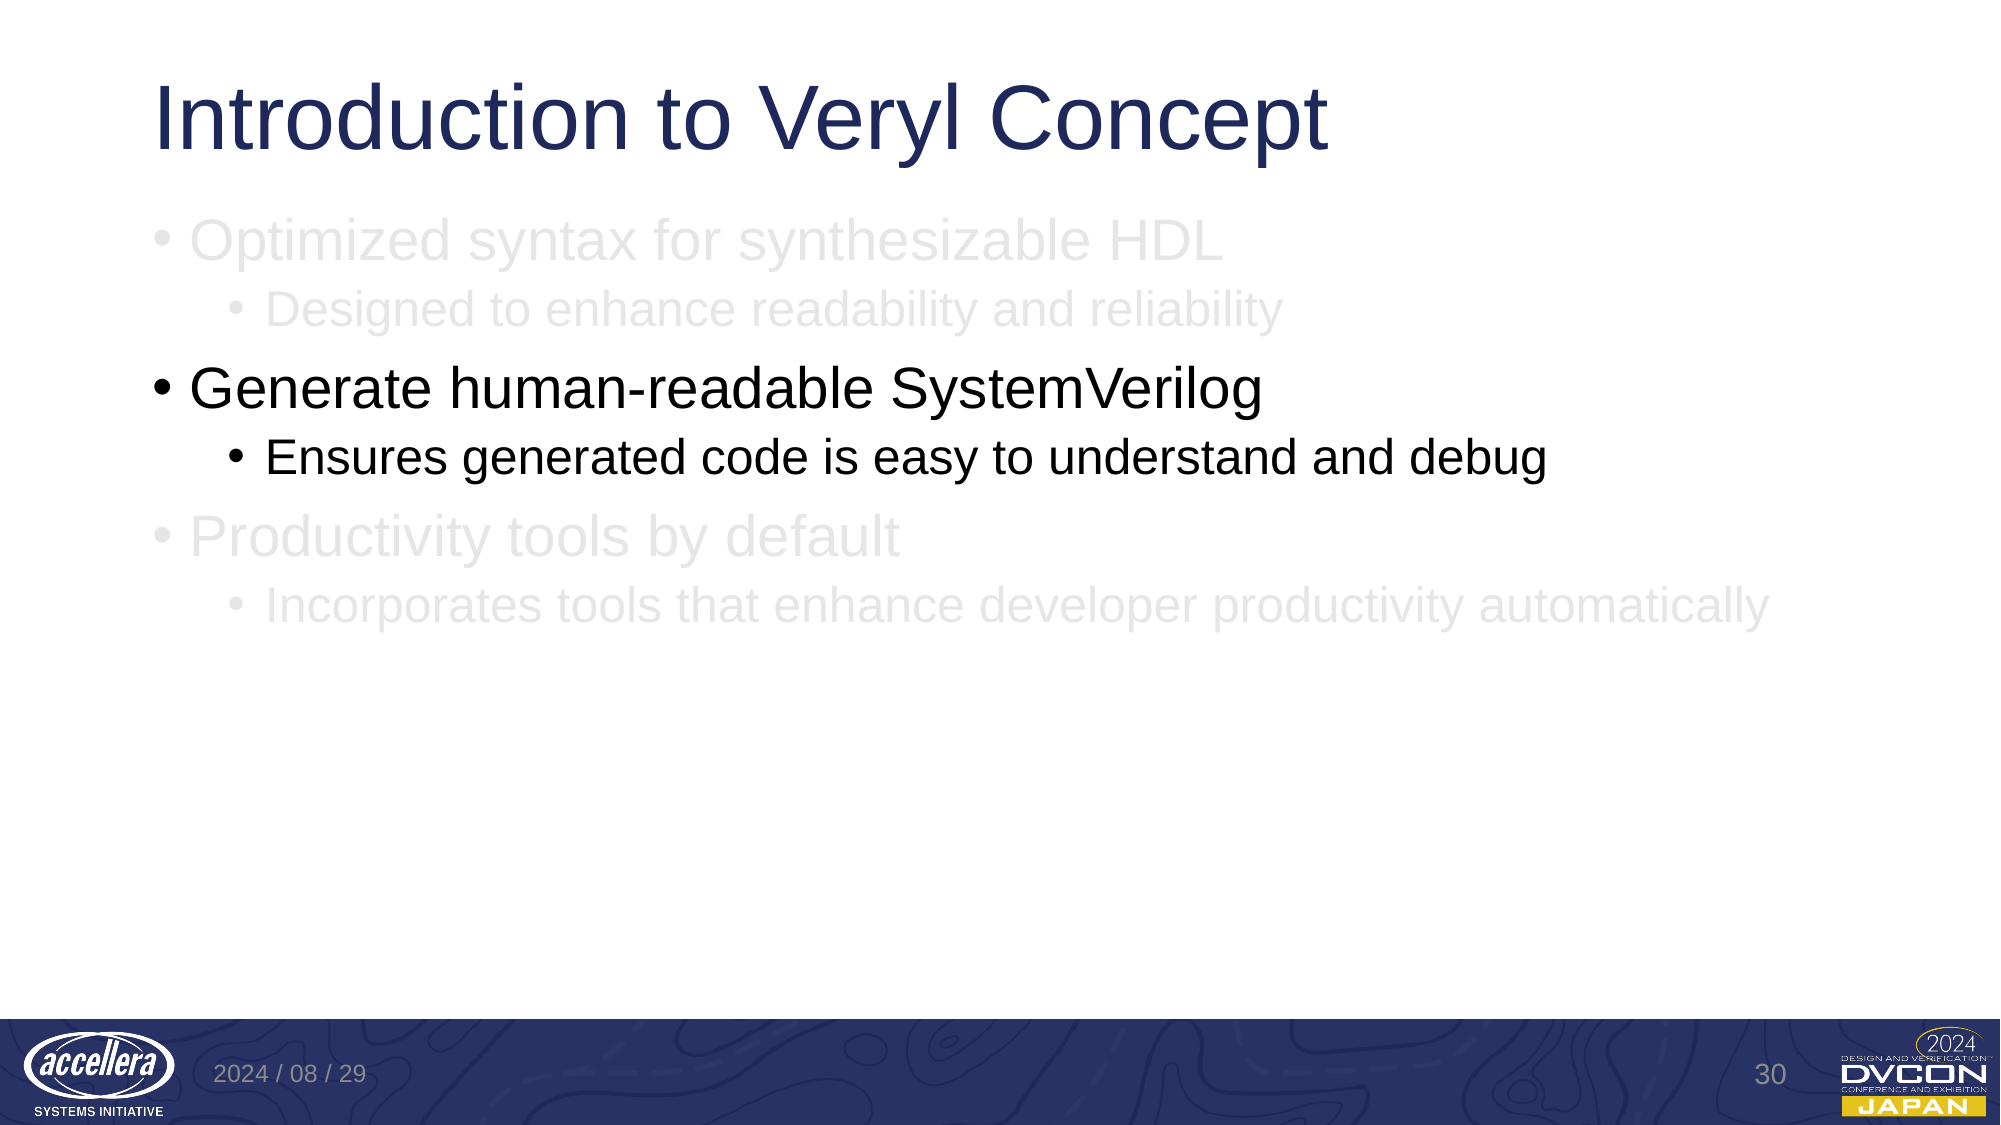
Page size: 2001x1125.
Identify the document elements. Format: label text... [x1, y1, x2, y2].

slide_number 2024 / 08 / 29 [198, 1042, 588, 1103]
title Introduction to Veryl Concept [137, 59, 1863, 180]
slide_number 30 [1412, 1042, 1802, 1103]
picture [0, 1019, 2000, 1125]
list Optimized syntax for synthesizable HDL Designed to enhance readability and reliability Generate human-readable SystemVerilog Ensures generated code is easy to understand and debug Productivity tools by default Incorporates tools that enhance developer productivity automatically [137, 202, 1863, 1014]
